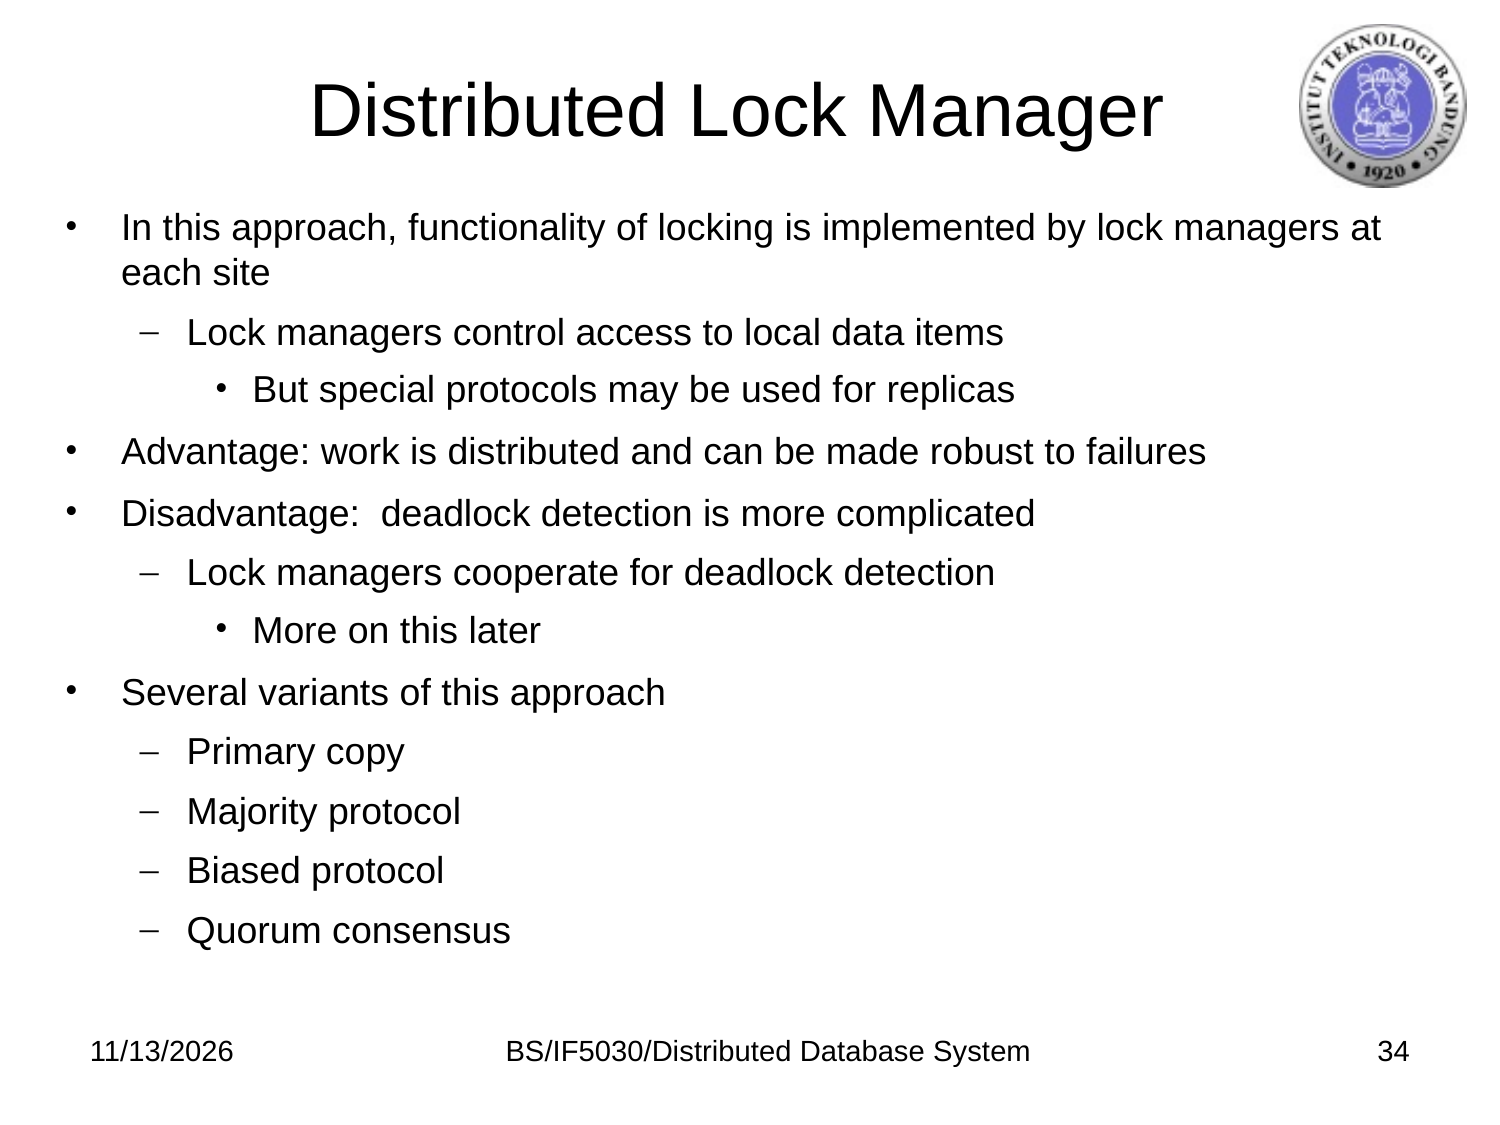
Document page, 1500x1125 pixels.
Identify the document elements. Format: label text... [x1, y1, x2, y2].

title Distributed Lock Manager [62, 12, 1413, 200]
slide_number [74, 1024, 362, 1103]
list In this approach, functionality of locking is implemented by lock managers at each site Lock managers control access to local data items But special protocols may be used for replicas Advantage: work is distributed and can be made robust to failures Disadvantage: deadlock detection is more complicated Lock managers cooperate for deadlock detection More on this later Several variants of this approach Primary copy Majority protocol Biased protocol Quorum consensus [49, 195, 1400, 938]
picture [1413, 24, 1467, 188]
slide_number 34 [1176, 1024, 1425, 1103]
footer BS/IF5030/Distributed Database System [362, 1024, 1176, 1103]
